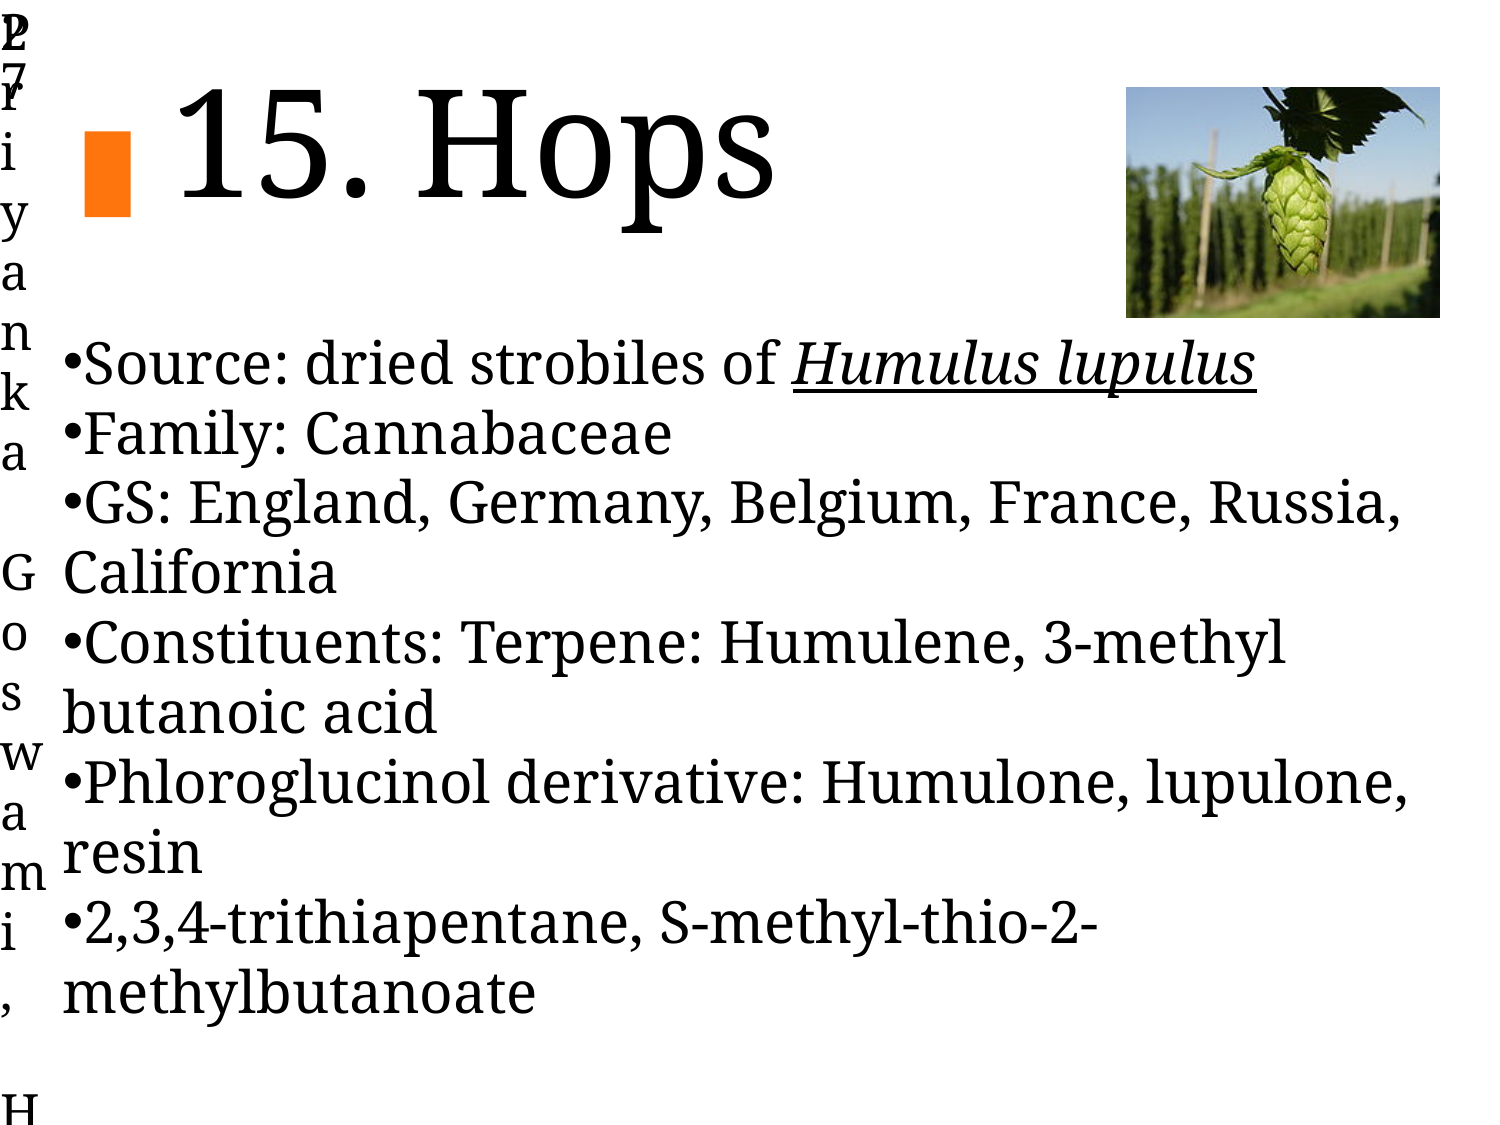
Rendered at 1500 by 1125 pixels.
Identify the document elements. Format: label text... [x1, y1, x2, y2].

text_box Source: dried strobiles of Humulus lupulus Family: Cannabaceae GS: England, Germany, Belgium, France, Russia, California Constituents: Terpene: Humulene, 3-methyl butanoic acid Phloroglucinol derivative: Humulone, lupulone, resin 2,3,4-trithiapentane, S-methyl-thio-2-methylbutanoate [42, 315, 1445, 1091]
picture [1126, 87, 1440, 318]
text_box 15. Hops [150, 24, 1350, 238]
